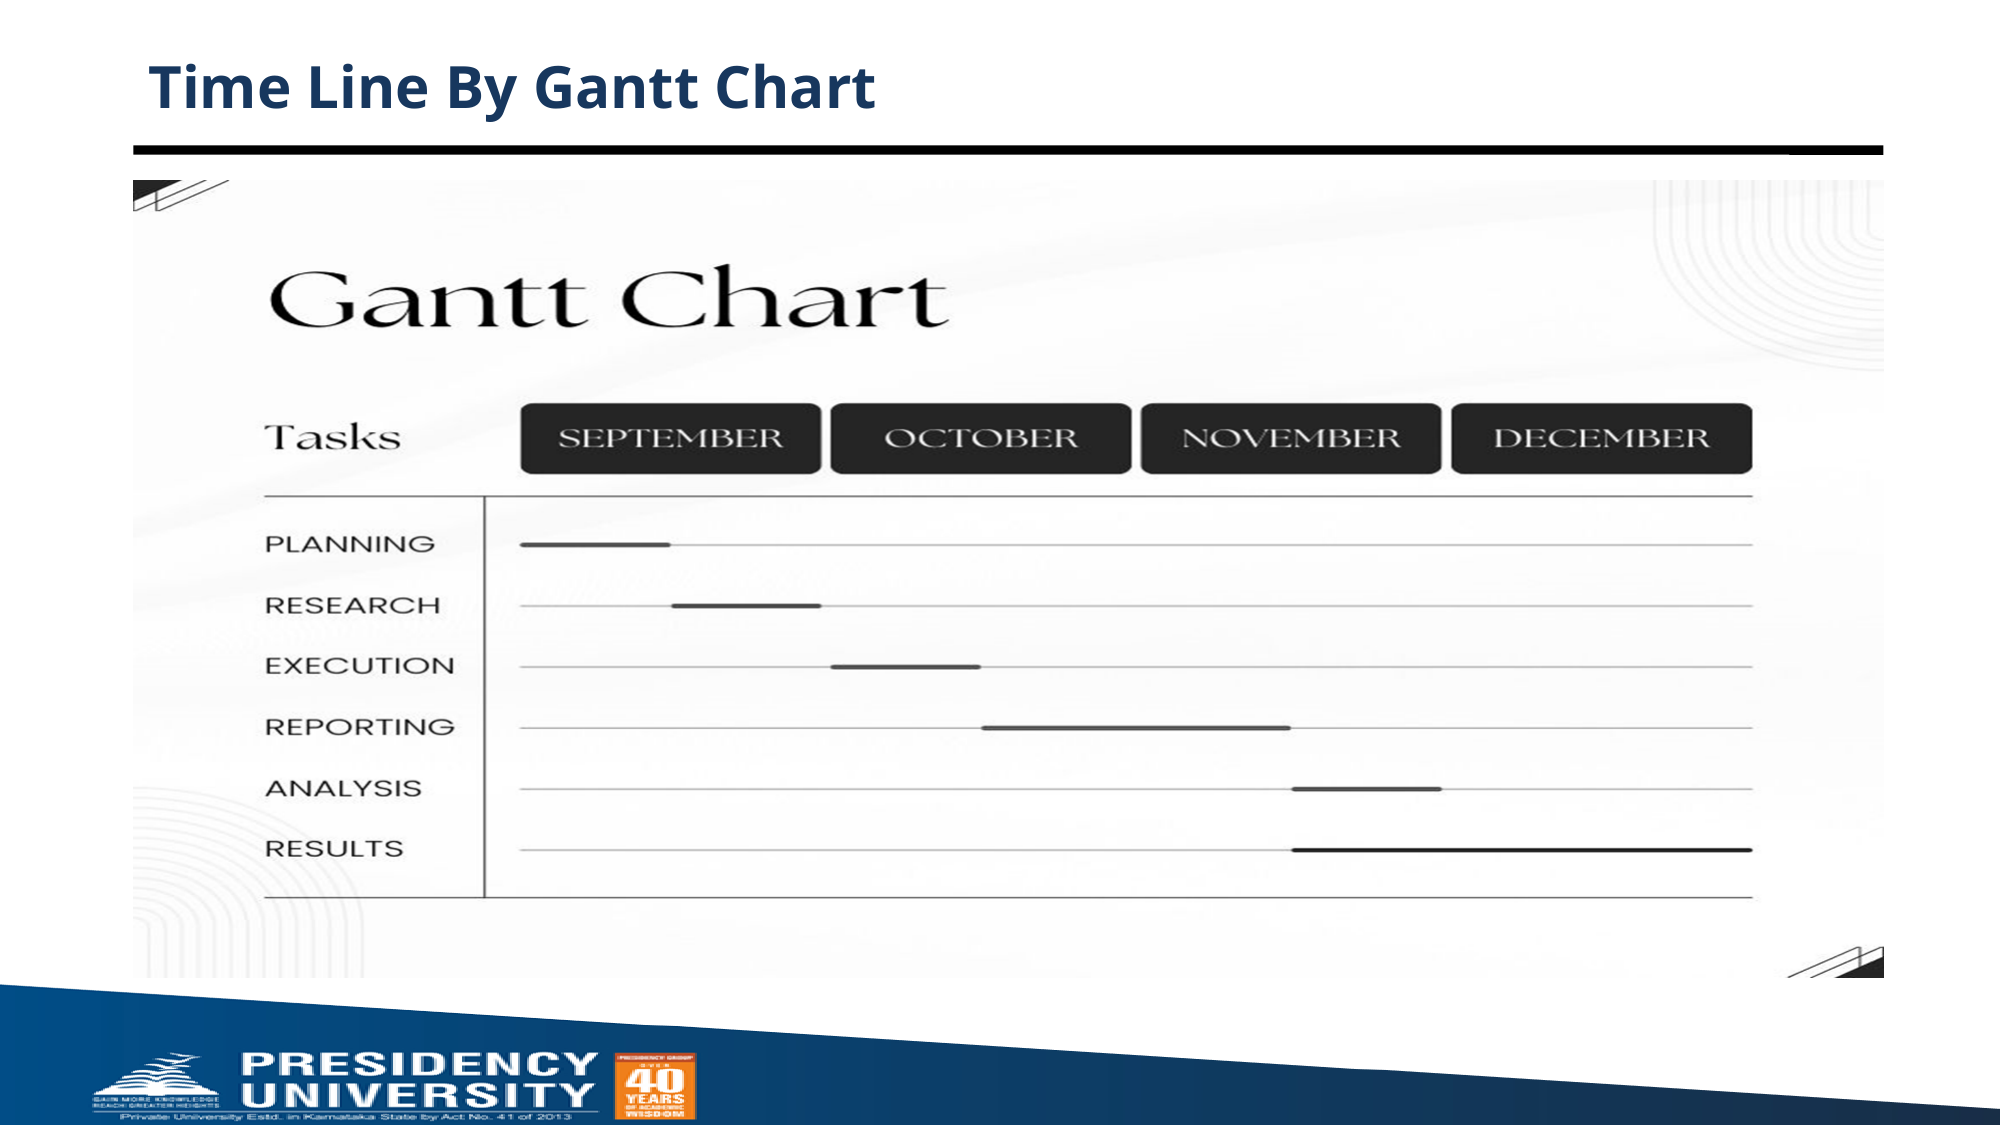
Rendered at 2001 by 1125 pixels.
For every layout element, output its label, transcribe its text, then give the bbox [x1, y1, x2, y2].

title Time Line By Gantt Chart [133, 45, 1884, 125]
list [133, 180, 1884, 978]
picture [0, 982, 2000, 1125]
